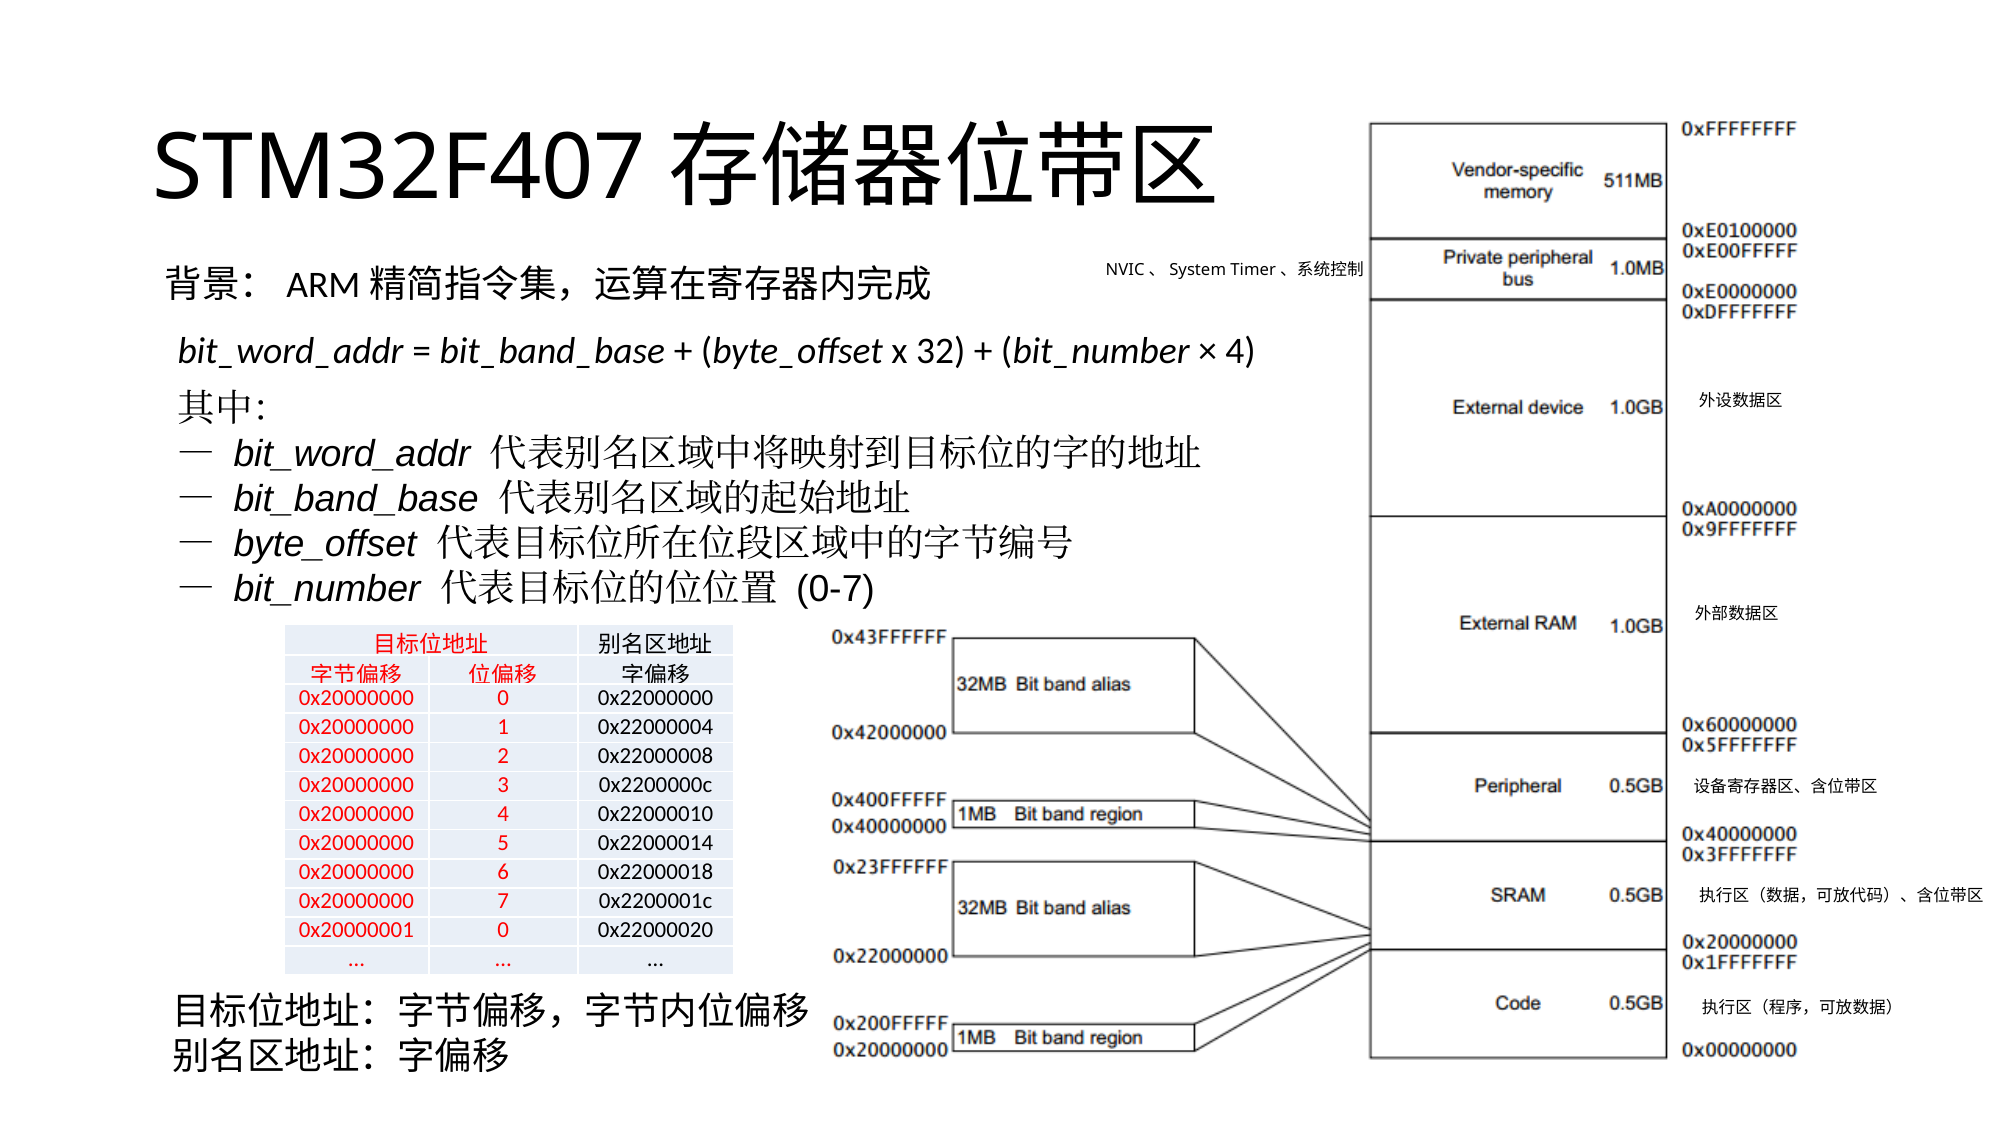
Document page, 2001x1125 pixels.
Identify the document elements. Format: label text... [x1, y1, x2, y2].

table_cell 0x22000018 [579, 860, 733, 887]
table_cell … [430, 947, 577, 974]
table_cell 5 [430, 830, 577, 858]
table_cell 0x20000000 [285, 714, 428, 742]
table_cell 0x20000000 [285, 772, 428, 800]
table_cell 1 [430, 714, 577, 742]
table_cell 0x22000014 [579, 830, 733, 858]
table_cell 0x22000004 [579, 714, 733, 742]
table_cell 6 [430, 860, 577, 887]
table_cell … [285, 947, 428, 974]
table_cell 0 [430, 918, 577, 945]
text_box bit_word_addr = bit_band_base + (byte_offset x 32) + (bit_number × 4) [162, 318, 800, 376]
text_box 设备寄存器区、含位带区 [1827, 768, 1893, 804]
table_cell 4 [430, 801, 577, 829]
table_cell 0x2200000c [579, 772, 733, 800]
picture [800, 117, 1827, 1075]
table_cell 0x22000008 [579, 743, 733, 771]
table_header 别名区地址 [579, 625, 733, 654]
table_header 目标位地址 [285, 625, 577, 654]
table_cell 0x20000000 [285, 801, 428, 829]
table_cell 0x22000020 [579, 918, 733, 945]
table_cell 0x2200001c [579, 889, 733, 916]
text_box 执行区（数据，可放代码）、含位带区 [1827, 876, 1999, 912]
table_cell 0x22000000 [579, 685, 733, 712]
table_cell 0x20000000 [285, 743, 428, 771]
table_cell 2 [430, 743, 577, 771]
table_cell 0x20000001 [285, 918, 428, 945]
table_cell … [579, 947, 733, 974]
table_cell 字节偏移 [285, 656, 428, 683]
table_cell 0x20000000 [285, 889, 428, 916]
text_box 执行区（程序，可放数据） [1827, 989, 1918, 1024]
table_cell 3 [430, 772, 577, 800]
text_box 目标位地址：字节偏移，字节内位偏移 别名区地址：字偏移 [157, 934, 825, 1125]
table_cell 7 [430, 889, 577, 916]
table_cell 0x20000000 [285, 830, 428, 858]
text_box 其中： — bit_word_addr 代表别名区域中将映射到目标位的字的地址 — bit_band_base 代表别名区域的起始地址 — byte_offset 代表目标位所在位段区域中的字节编号 — bit_number 代表目标位的位位置 (0-7) [162, 376, 800, 662]
table_cell 0x20000000 [285, 685, 428, 712]
table_cell 0x22000010 [579, 801, 733, 829]
table_cell 字偏移 [579, 656, 733, 683]
text_box 背景：ARM精简指令集，运算在寄存器内完成 [150, 253, 800, 313]
table_cell 位偏移 [430, 656, 577, 683]
title STM32F407存储器位带区 [137, 59, 1863, 278]
table_cell 0x20000000 [285, 860, 428, 887]
table_cell 0 [430, 685, 577, 712]
